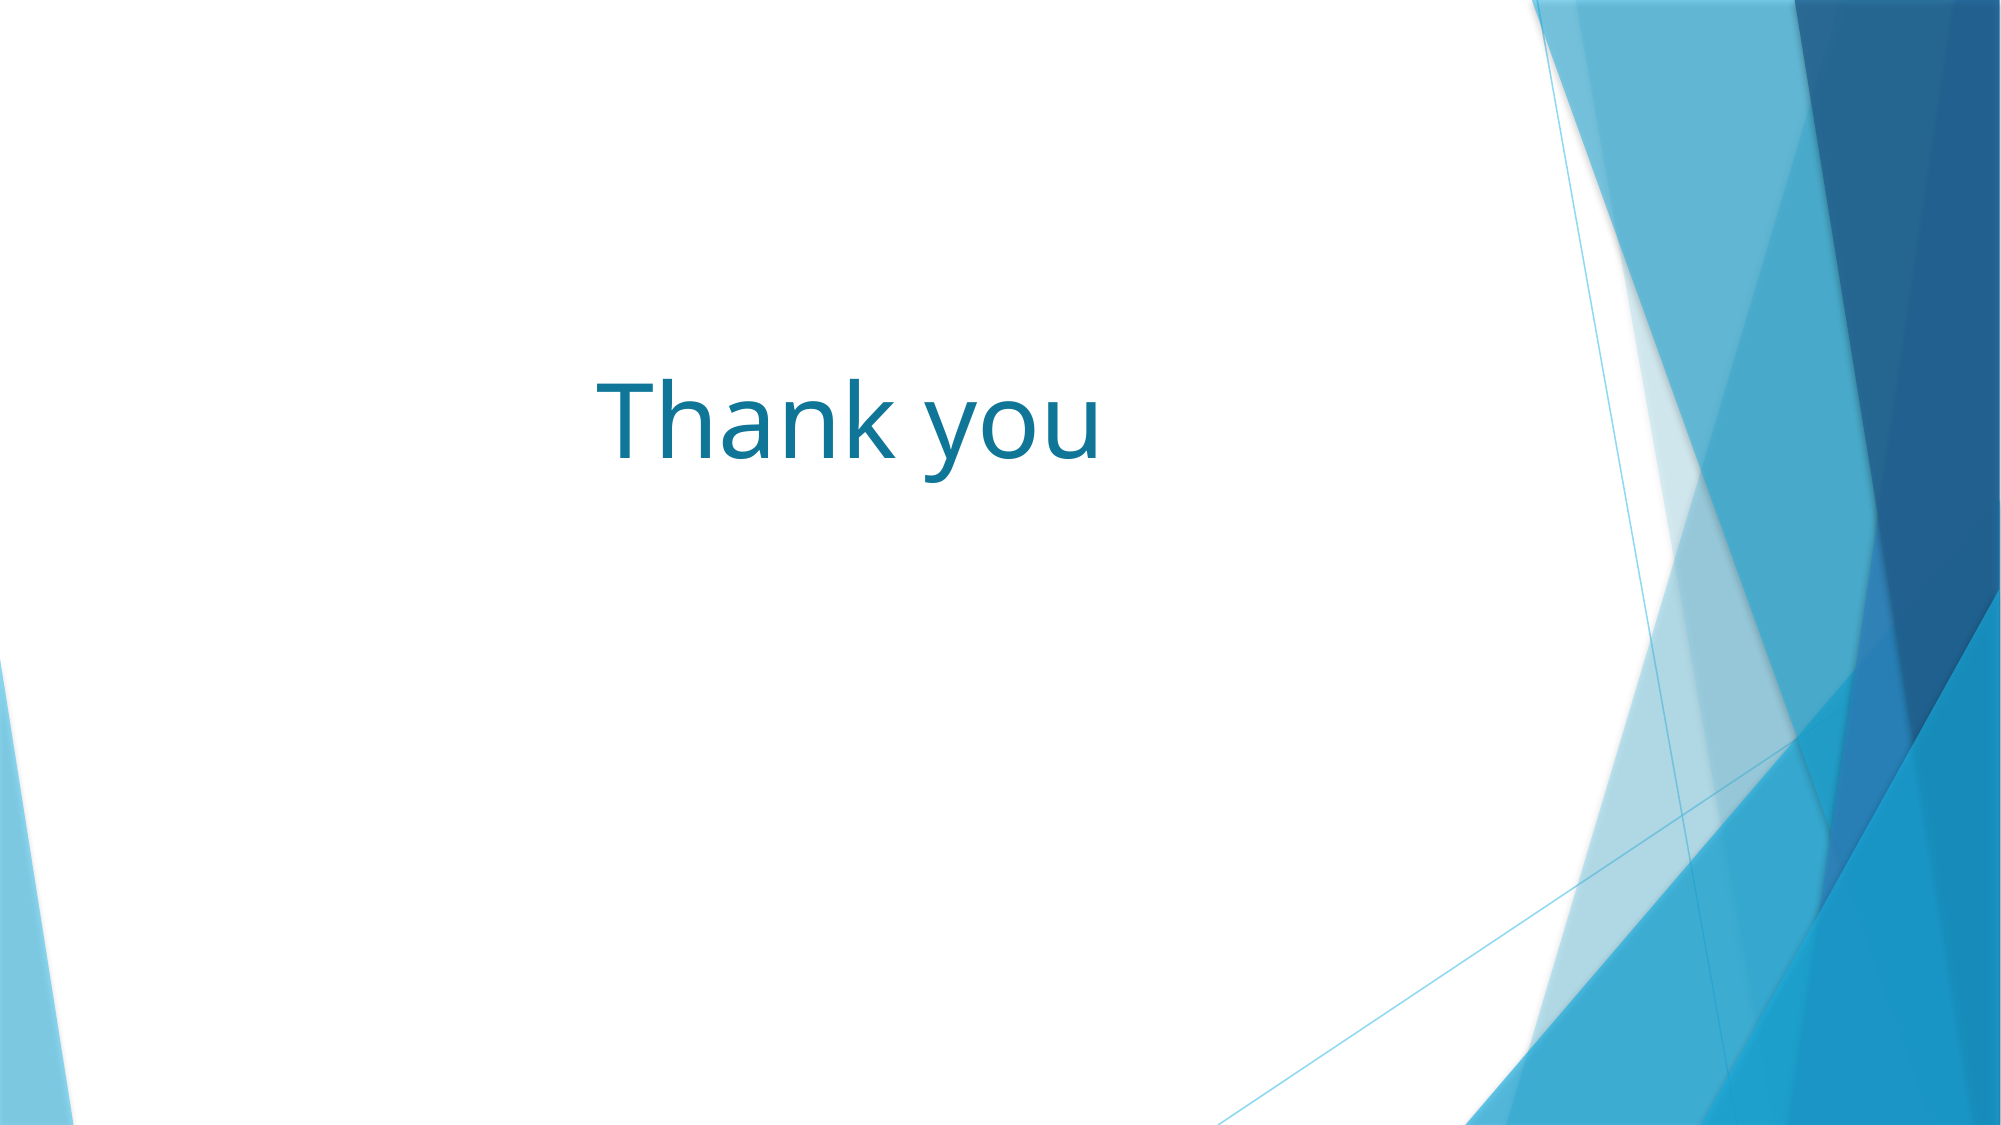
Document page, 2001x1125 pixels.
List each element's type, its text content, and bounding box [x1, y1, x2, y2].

title Thank you [145, 346, 1556, 755]
